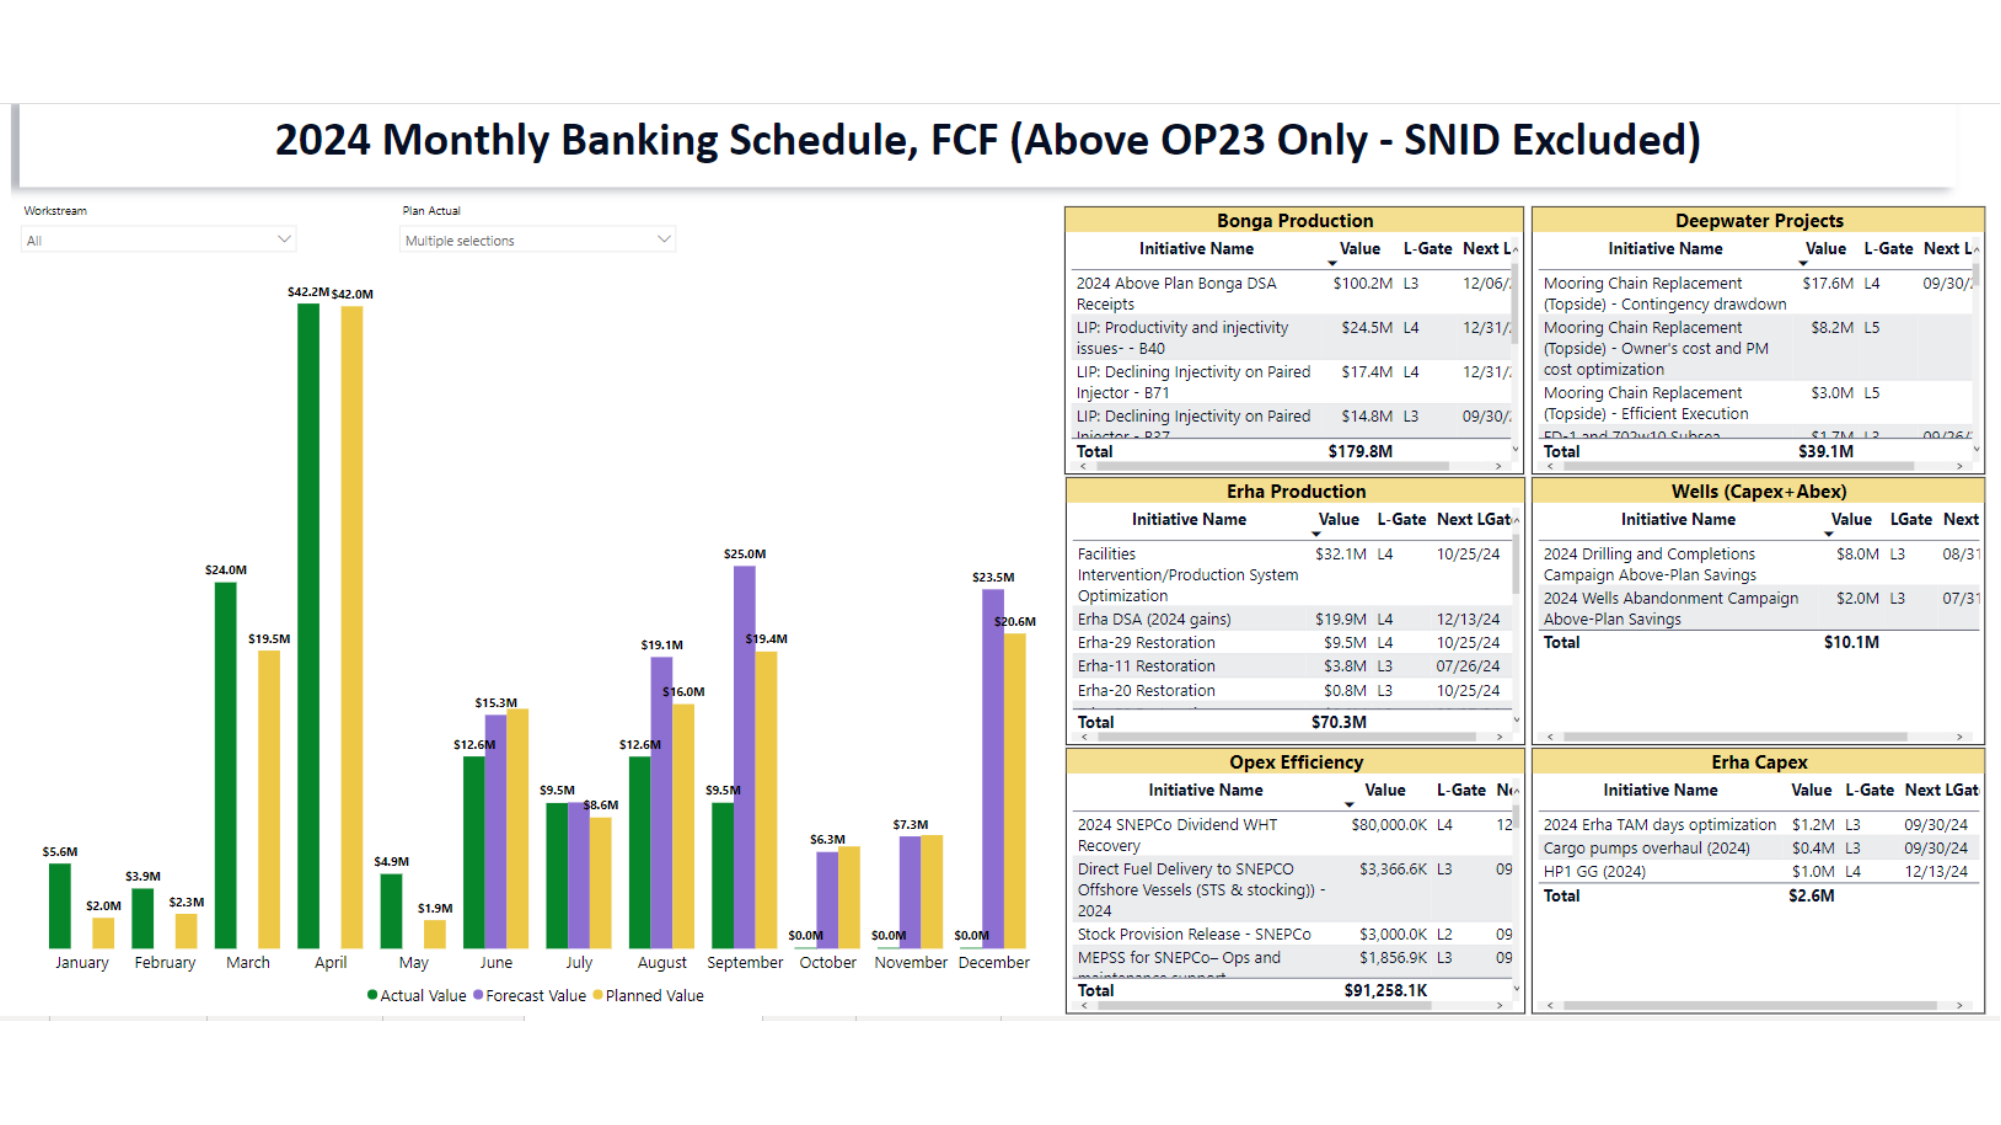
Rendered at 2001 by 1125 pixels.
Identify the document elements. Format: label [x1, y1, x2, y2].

picture [0, 103, 2000, 1021]
